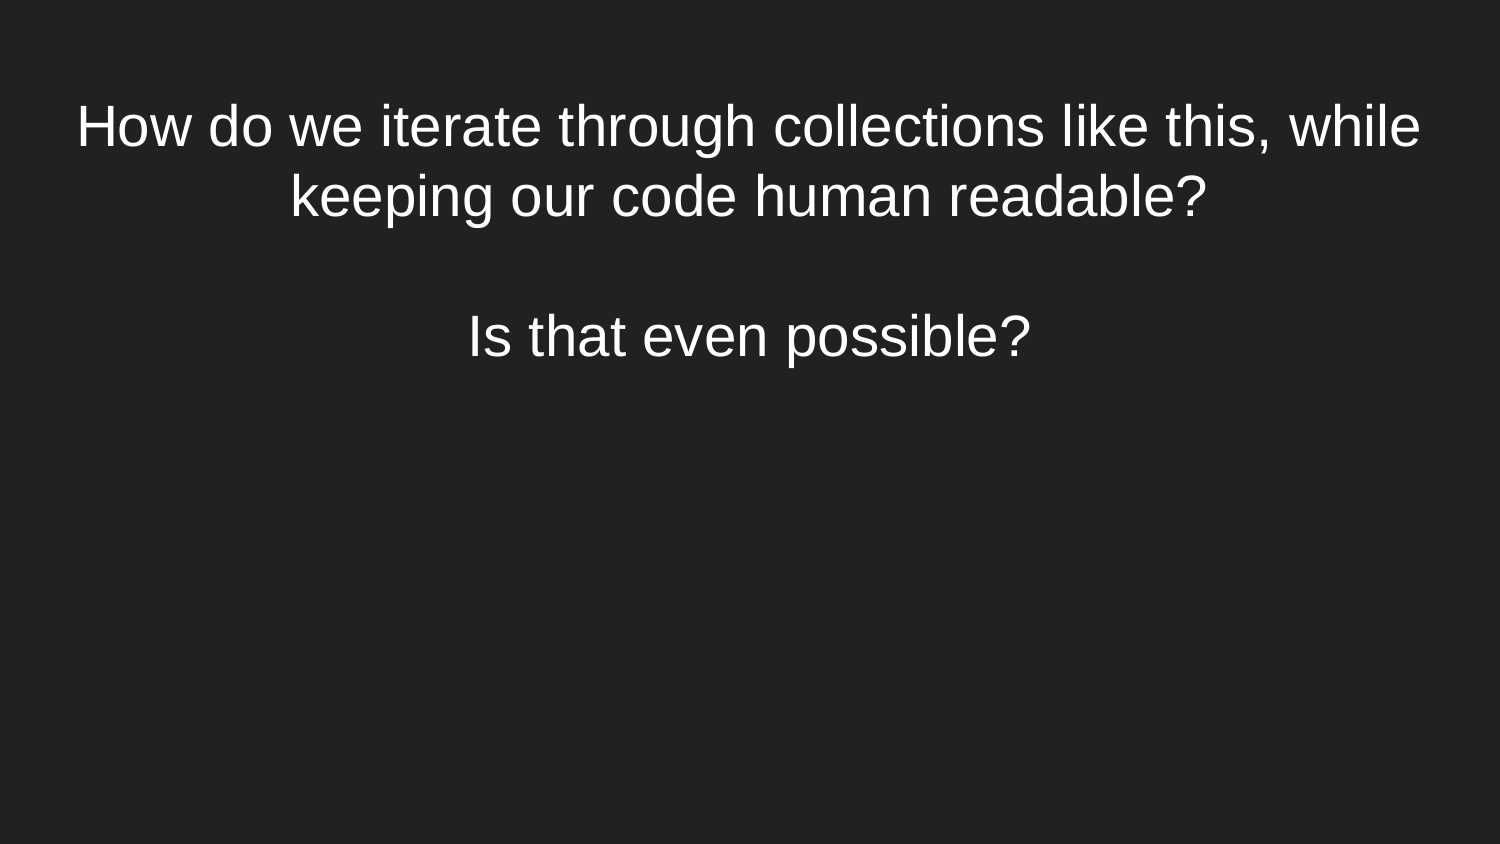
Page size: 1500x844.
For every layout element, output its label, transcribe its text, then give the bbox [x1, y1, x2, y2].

title How do we iterate through collections like this, while keeping our code human readable? Is that even possible? [51, 72, 1449, 593]
